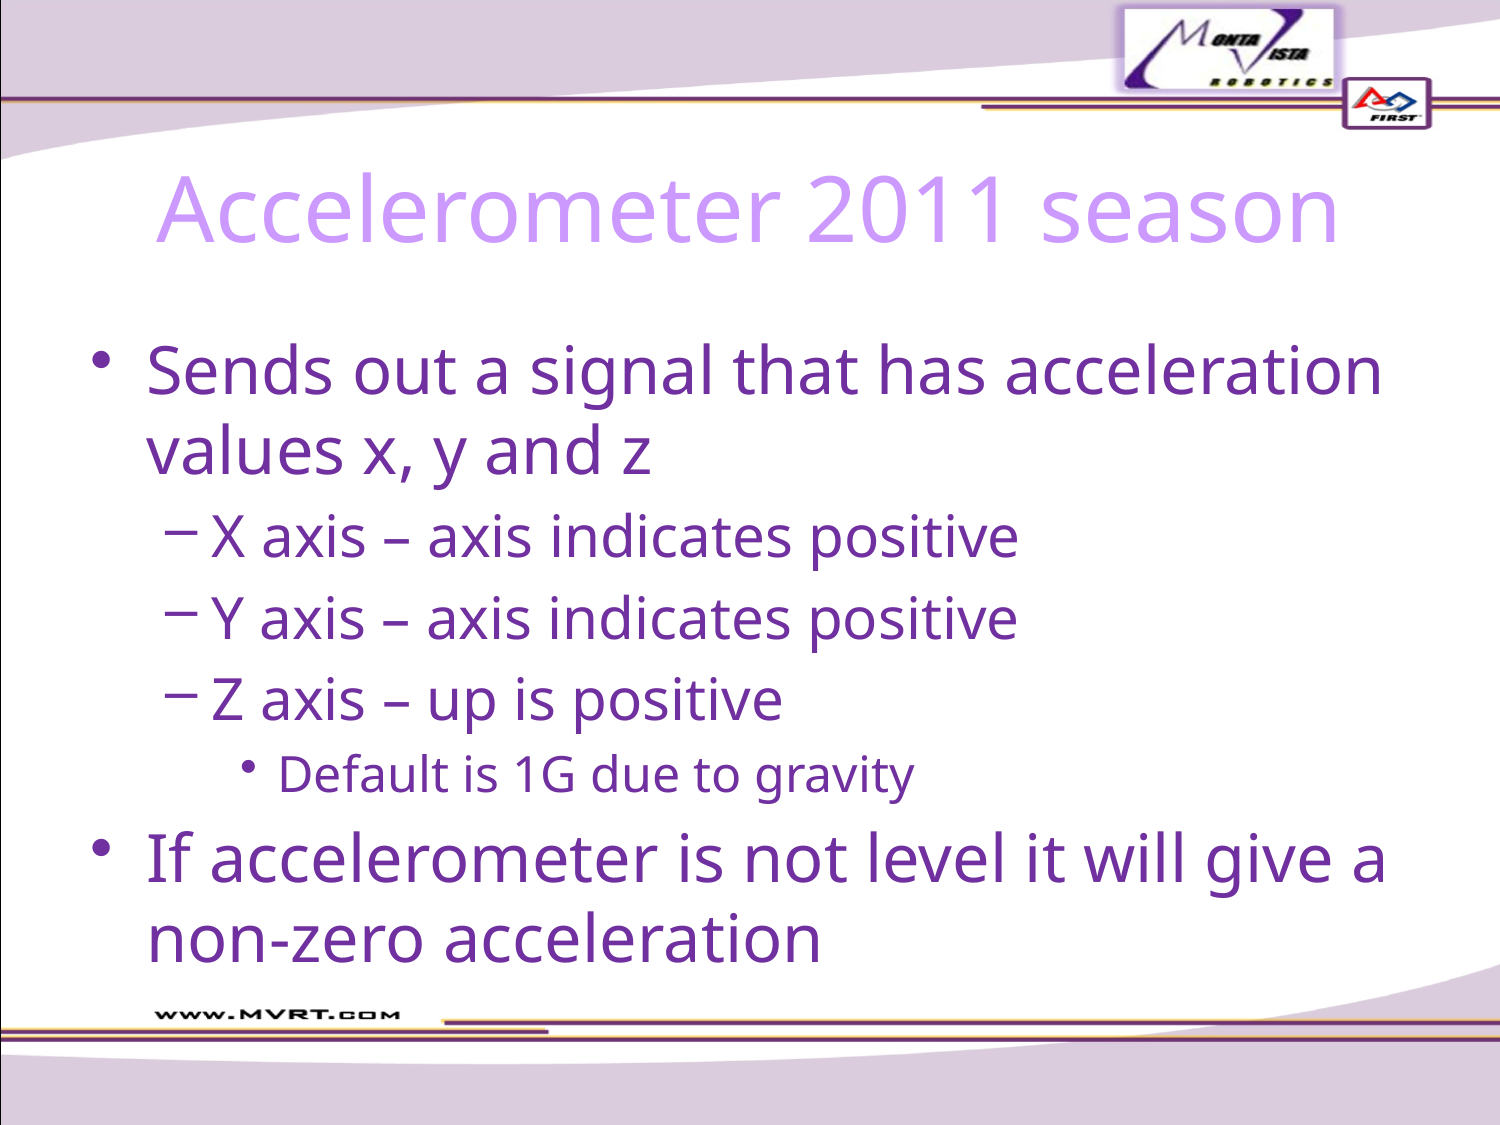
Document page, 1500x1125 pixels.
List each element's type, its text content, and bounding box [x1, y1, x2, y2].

title Accelerometer 2011 season [74, 112, 1426, 301]
picture [0, 0, 1500, 1125]
list Sends out a signal that has acceleration values x, y and z X axis – axis indicates positive Y axis – axis indicates positive Z axis – up is positive Default is 1G due to gravity If accelerometer is not level it will give a non-zero acceleration [74, 319, 1426, 1063]
